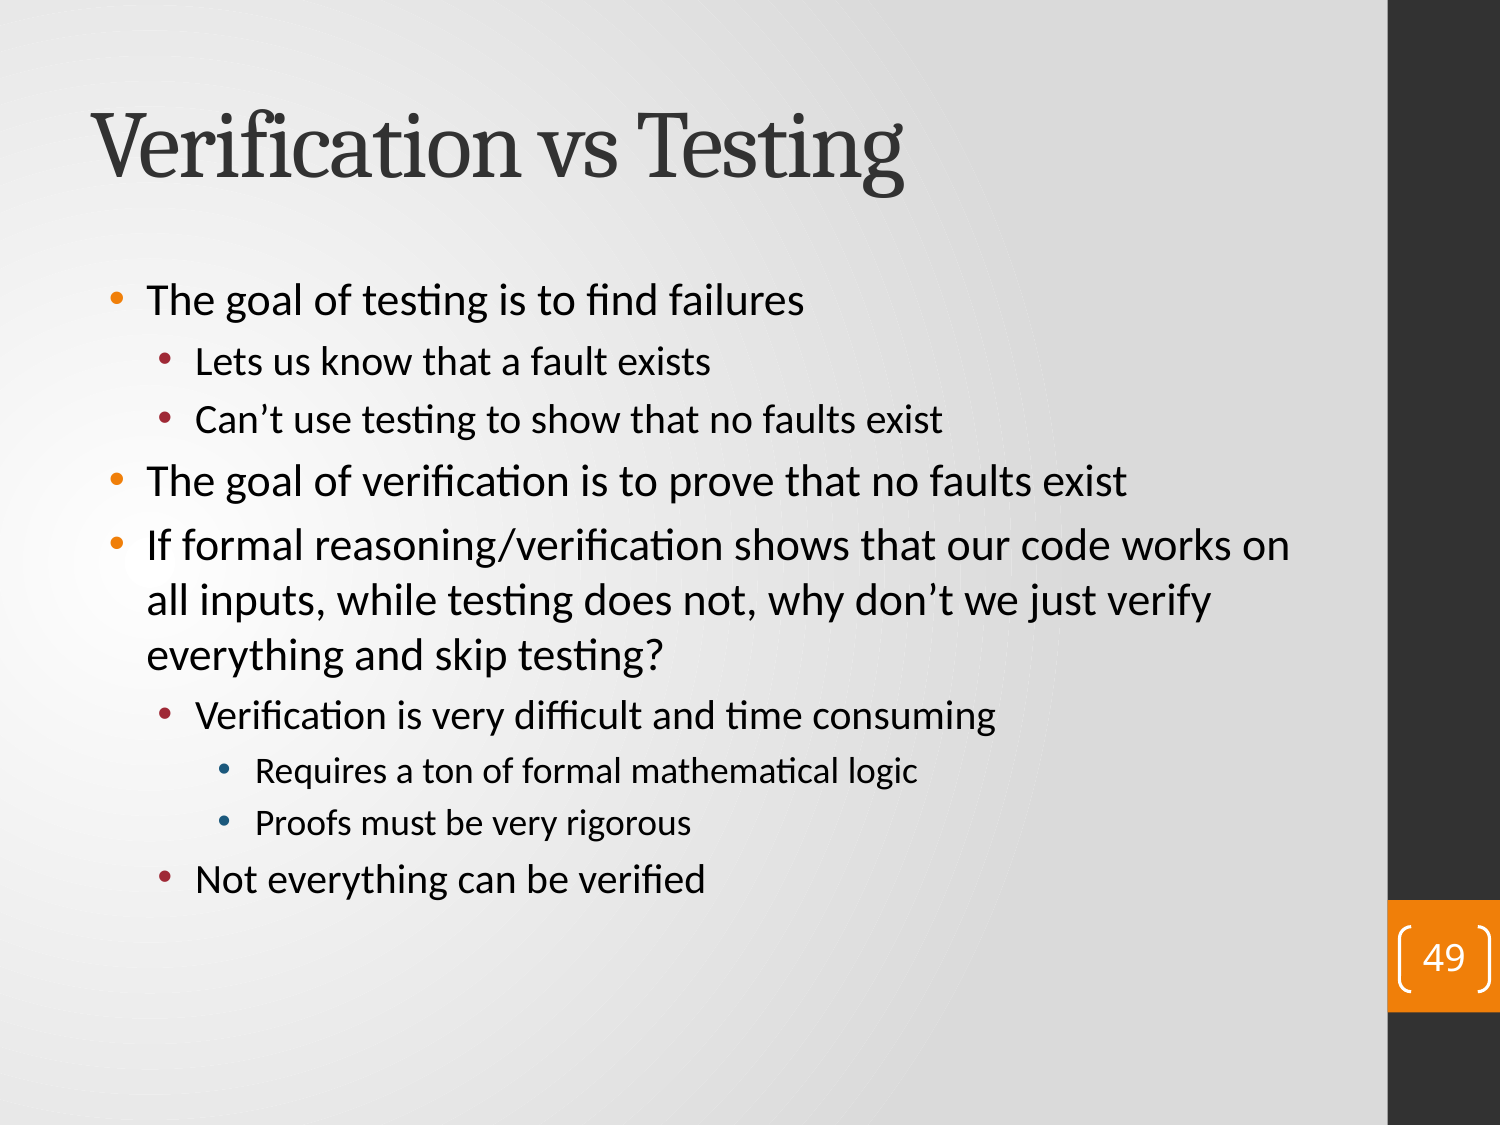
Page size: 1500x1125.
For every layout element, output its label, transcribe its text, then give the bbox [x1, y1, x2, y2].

slide_number 49 [1397, 925, 1492, 994]
title Verification vs Testing [75, 45, 1325, 233]
list The goal of testing is to find failures Lets us know that a fault exists Can’t use testing to show that no faults exist The goal of verification is to prove that no faults exist If formal reasoning/verification shows that our code works on all inputs, while testing does not, why don’t we just verify everything and skip testing? Verification is very difficult and time consuming Requires a ton of formal mathematical logic Proofs must be very rigorous Not everything can be verified [75, 262, 1325, 1050]
